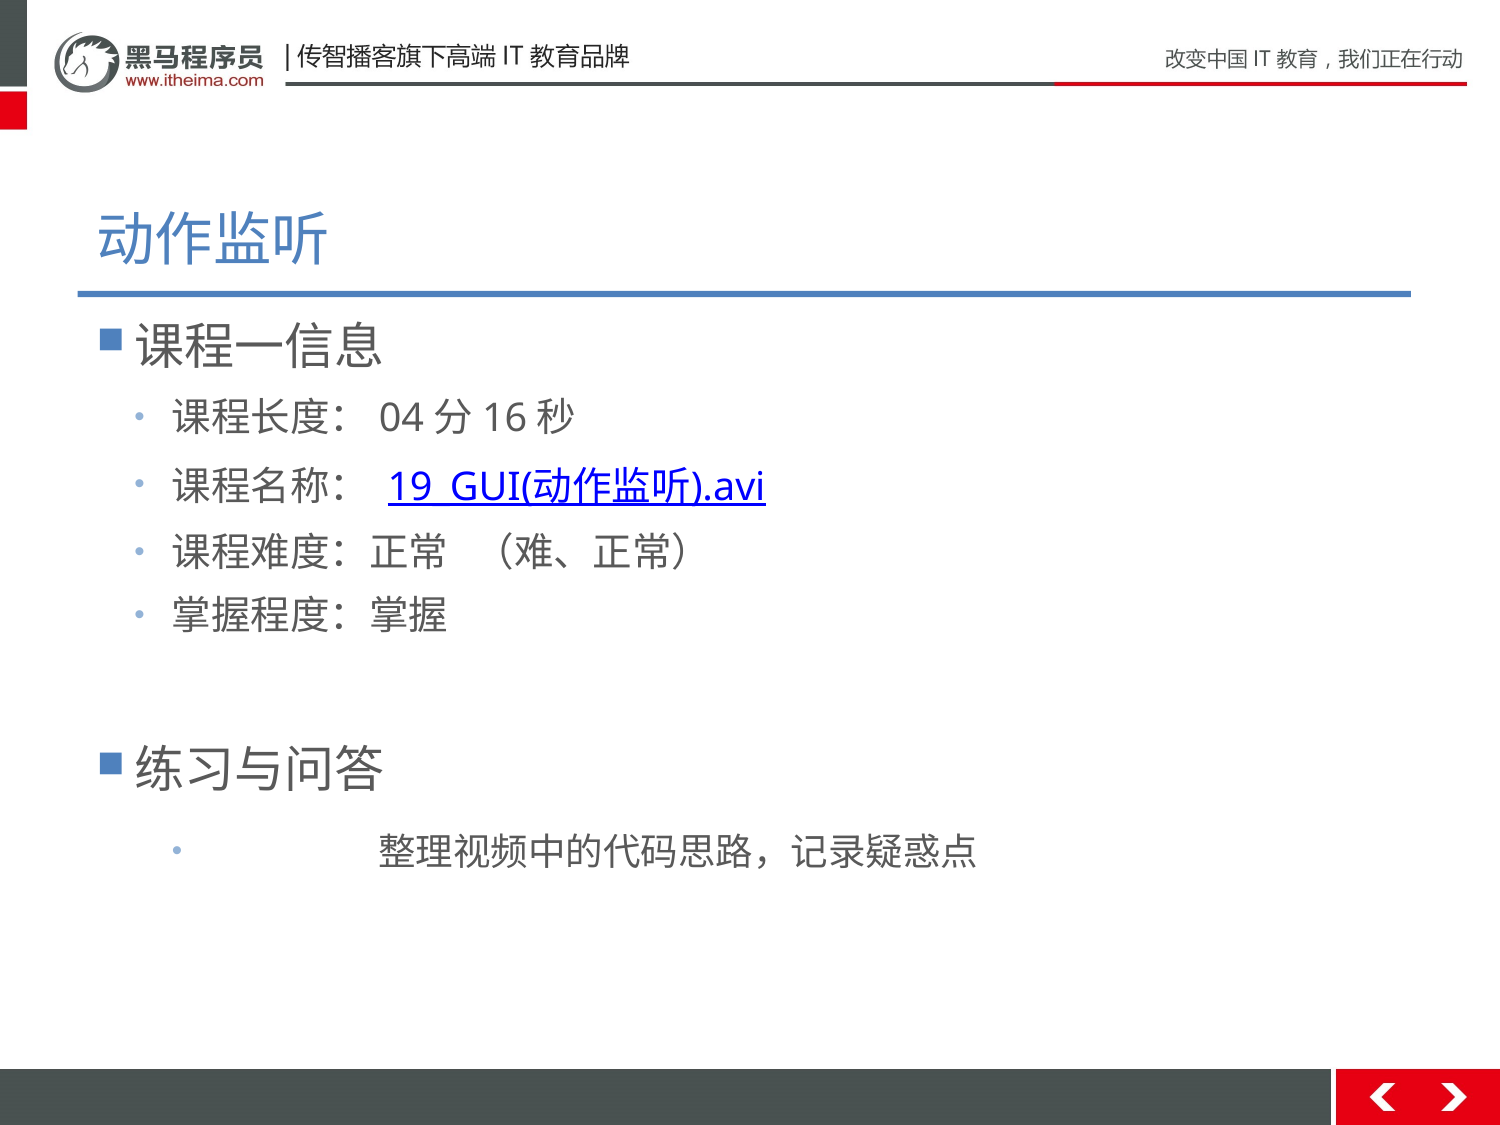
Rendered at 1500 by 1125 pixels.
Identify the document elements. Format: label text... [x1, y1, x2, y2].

list 课程一信息 课程长度：04分16秒 课程名称： 19_GUI(动作监听).avi 课程难度：正常 （难、正常） 掌握程度：掌握 练习与问答 整理视频中的代码思路，记录疑惑点 [81, 313, 1416, 1060]
picture [0, 0, 1500, 1125]
title 动作监听 [81, 162, 1416, 280]
